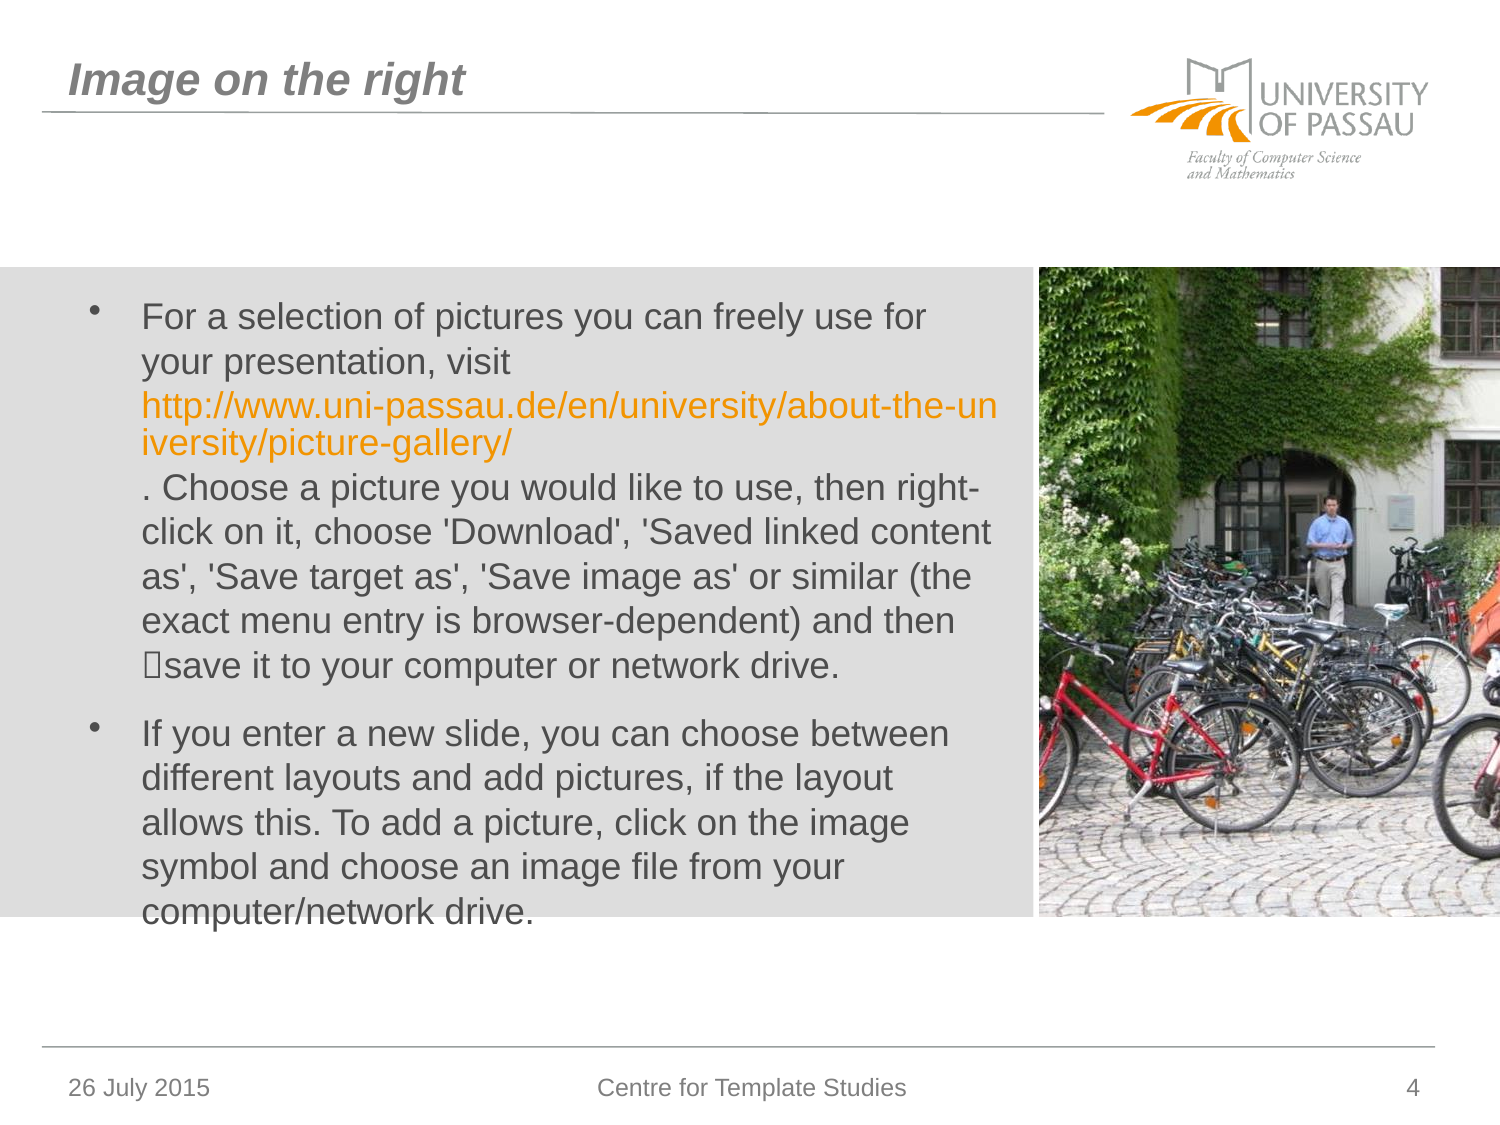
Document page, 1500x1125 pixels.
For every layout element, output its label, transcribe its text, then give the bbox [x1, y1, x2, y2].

footer Centre for Template Studies [242, 1057, 1270, 1117]
picture [1039, 266, 1500, 918]
picture [1122, 45, 1436, 191]
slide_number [53, 1057, 231, 1117]
title Image on the right [53, 28, 1116, 112]
slide_number 4 [1346, 1057, 1436, 1117]
list For a selection of pictures you can freely use for your presentation, visit http://www.uni-passau.de/en/university/about-the-university/picture-gallery/. Choose a picture you would like to use, then right-click on it, choose 'Download', 'Saved linked content as', 'Save target as', 'Save image as' or similar (the exact menu entry is browser-dependent) and then save it to your computer or network drive. If you enter a new slide, you can choose between different layouts and add pictures, if the layout allows this. To add a picture, click on the image symbol and choose an image file from your computer/network drive. [53, 268, 1034, 919]
